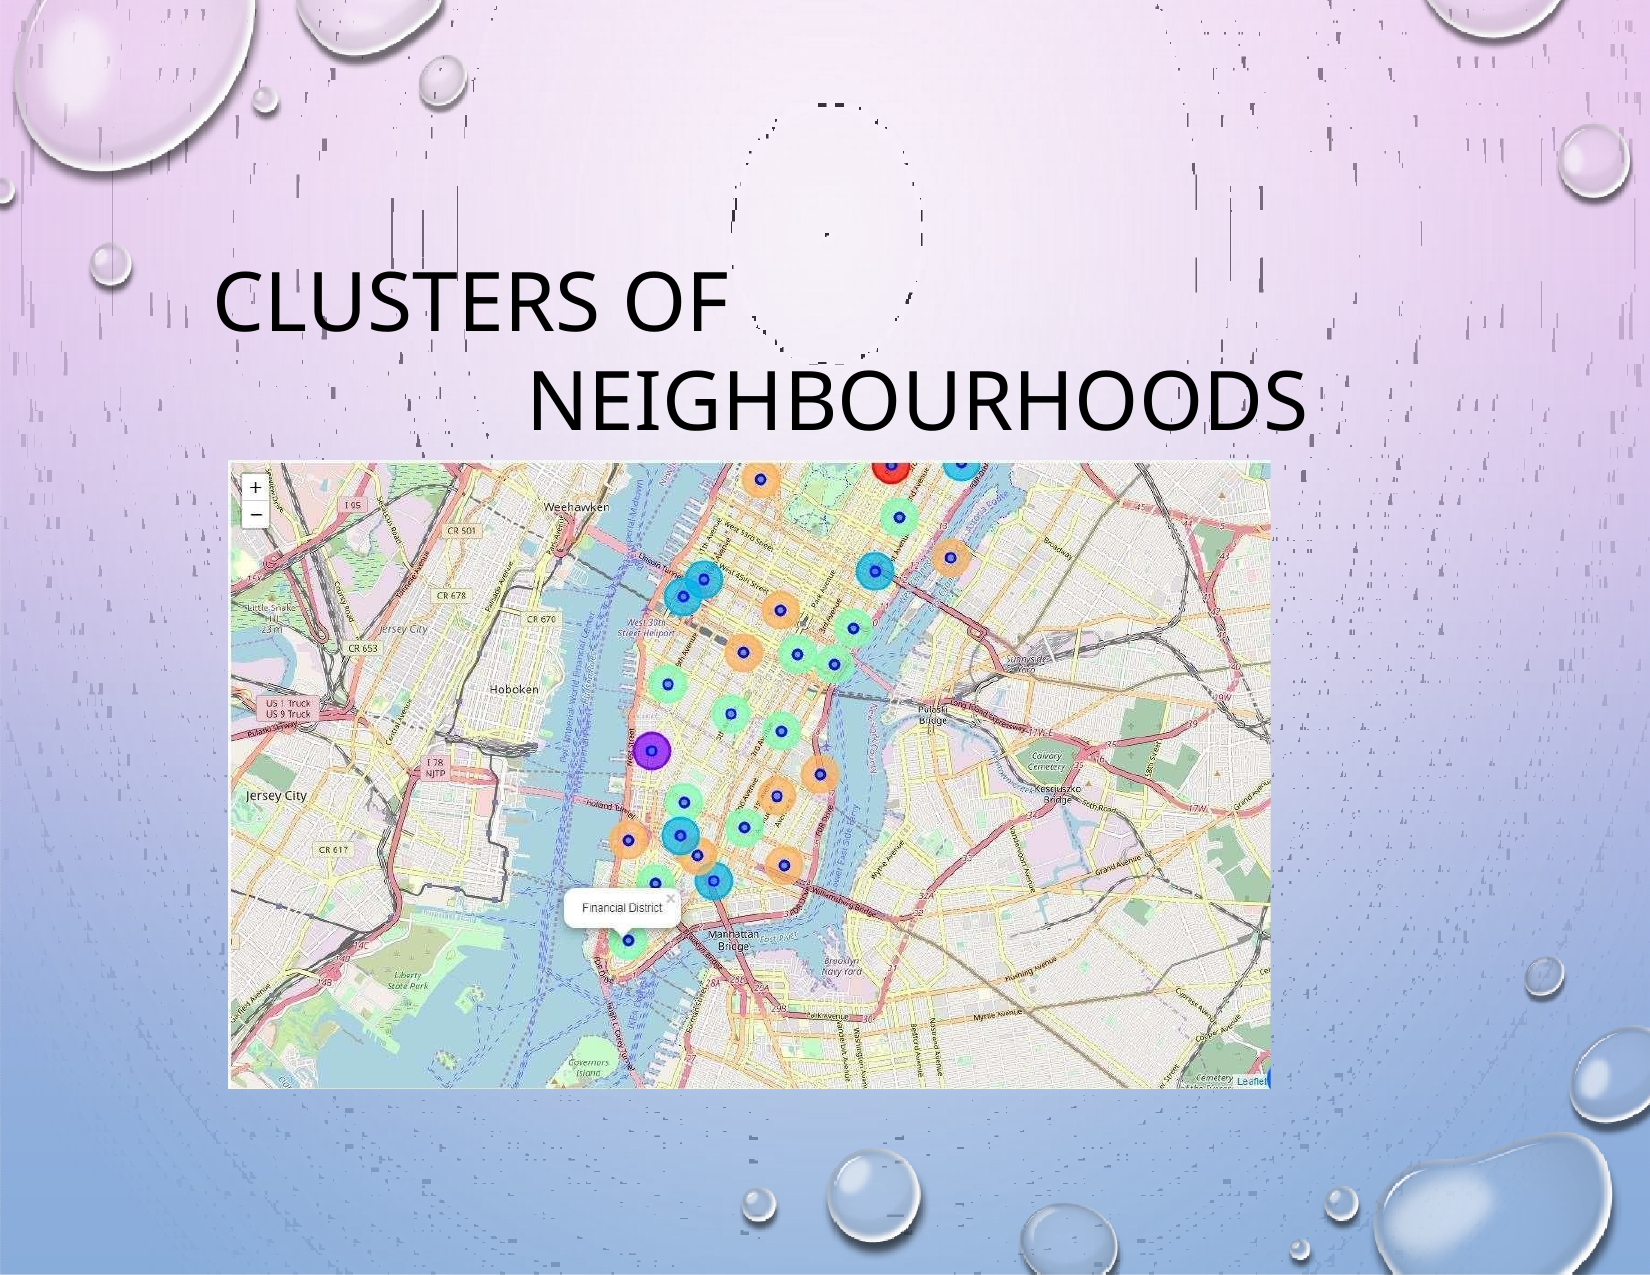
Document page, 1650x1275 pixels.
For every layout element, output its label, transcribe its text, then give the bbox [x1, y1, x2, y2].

title CLUSTERS OF NEIGHBOURHOODS IN MANHATTAN [210, 247, 1440, 546]
picture [0, 0, 1650, 1275]
text_box [228, 460, 1271, 1089]
